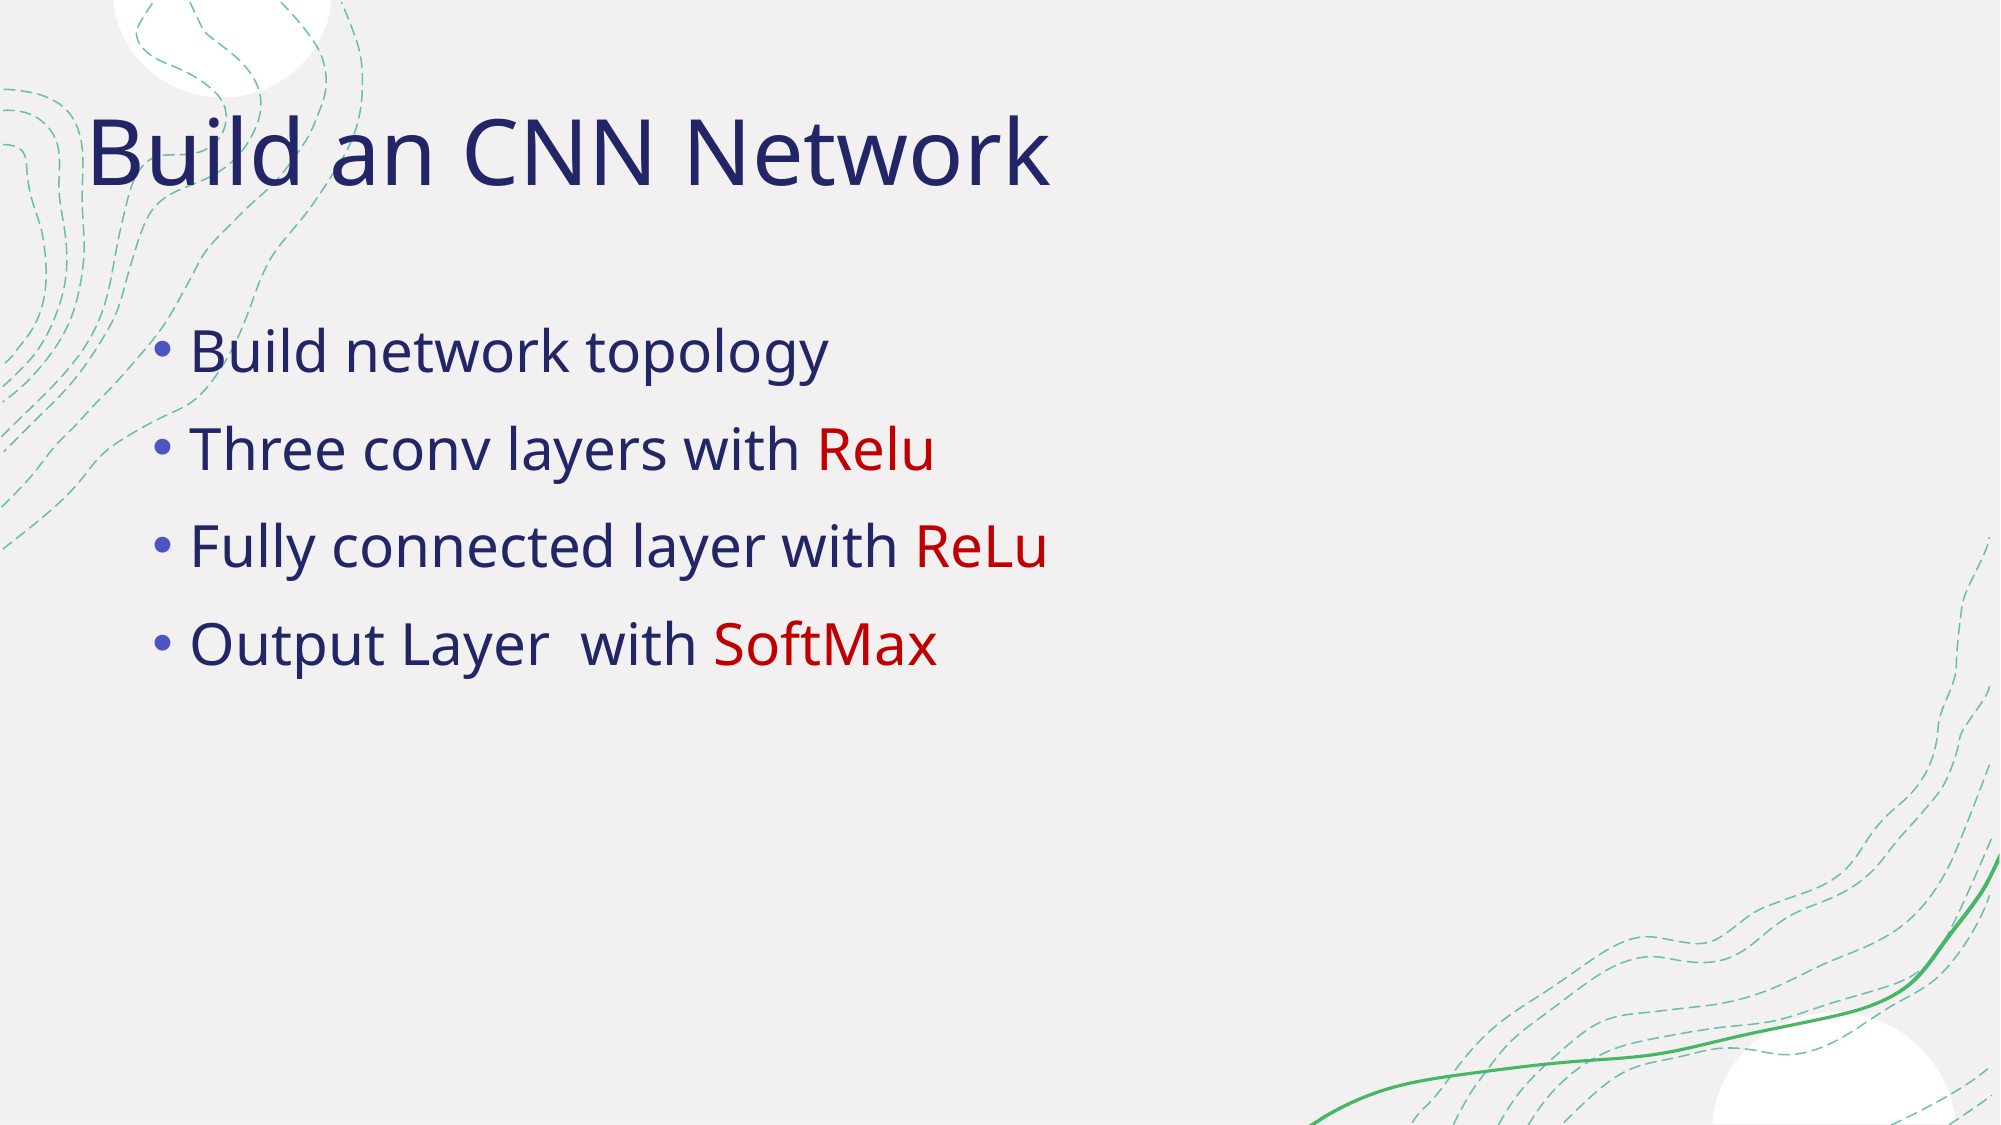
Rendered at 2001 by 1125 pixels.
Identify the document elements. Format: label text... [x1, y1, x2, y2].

list Build network topology Three conv layers with Relu Fully connected layer with ReLu Output Layer with SoftMax [137, 299, 1241, 811]
title Build an CNN Network [70, 40, 1796, 258]
